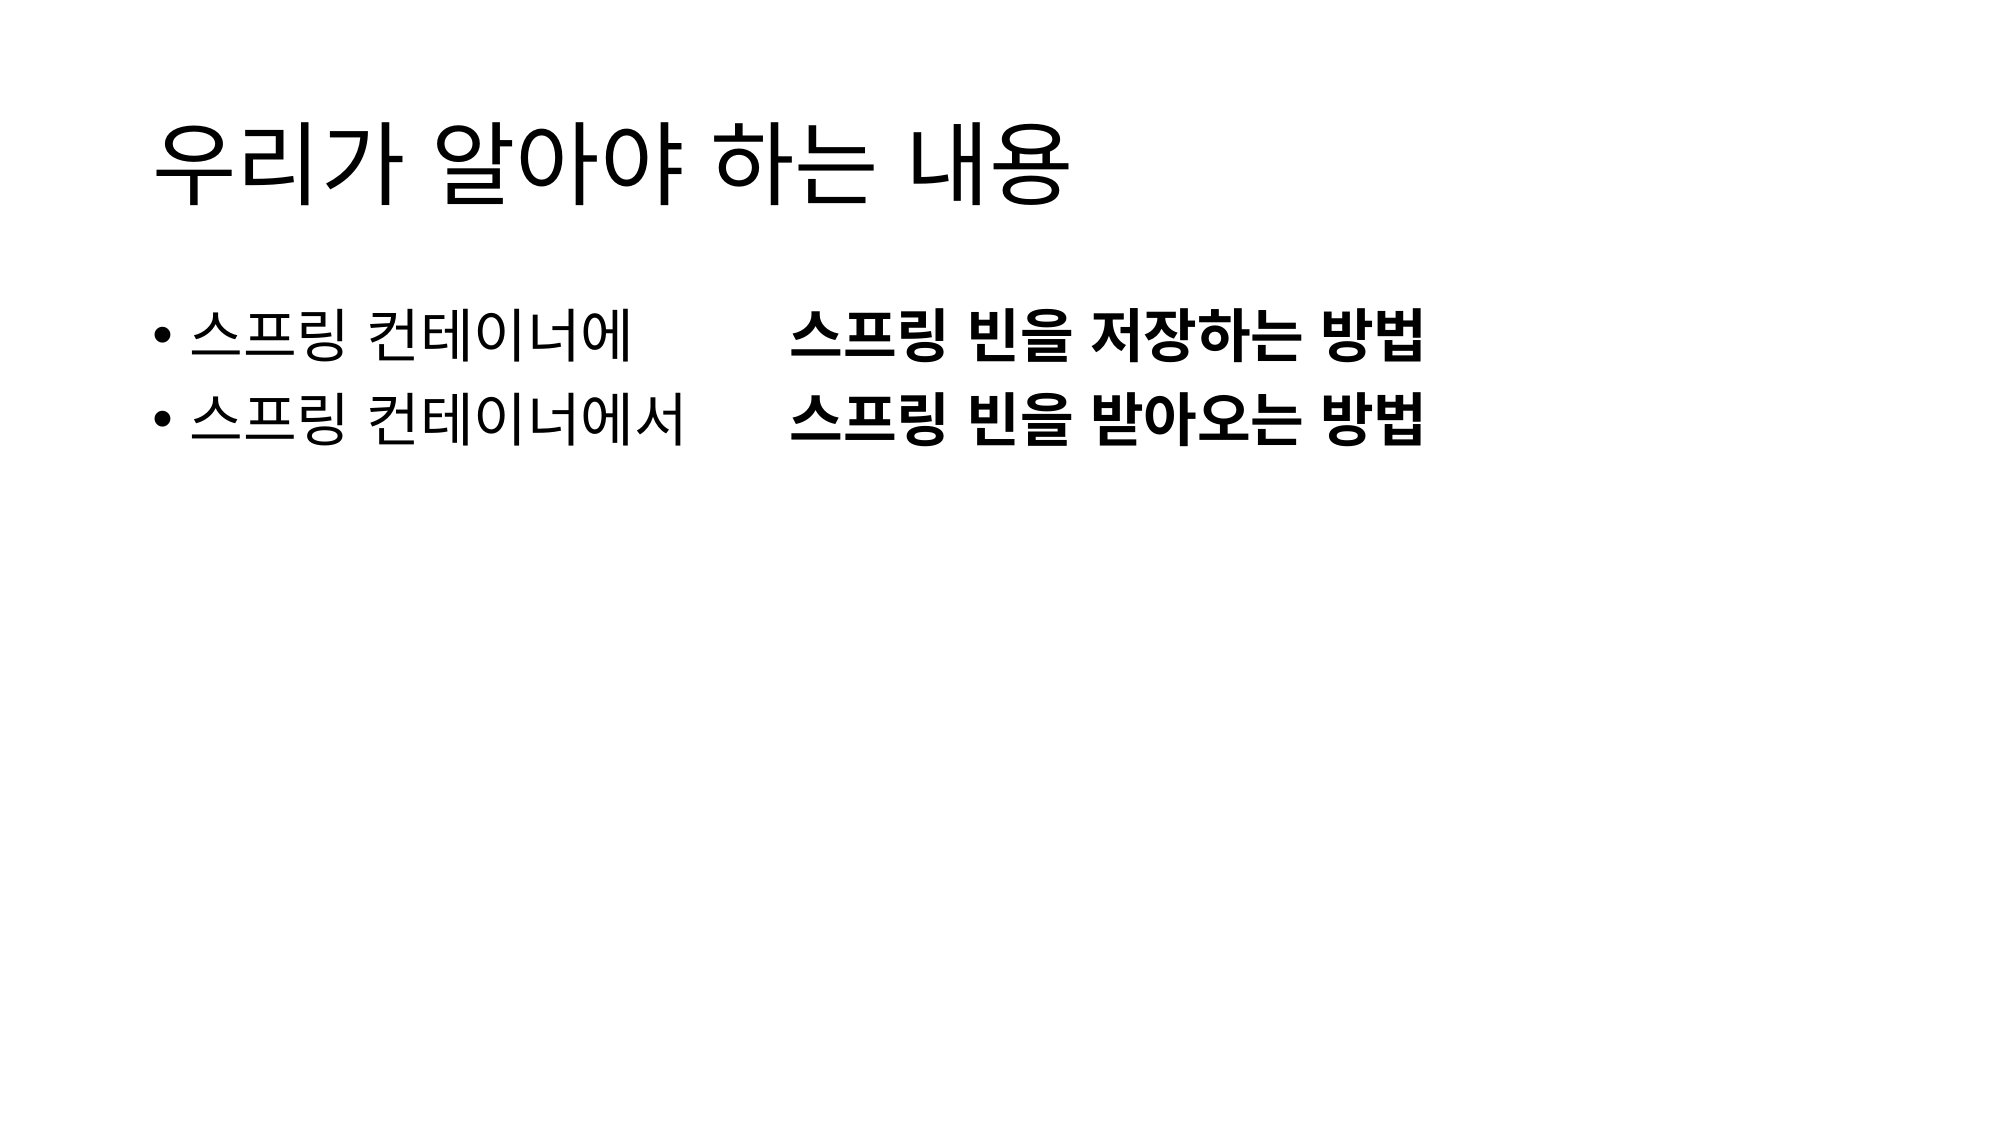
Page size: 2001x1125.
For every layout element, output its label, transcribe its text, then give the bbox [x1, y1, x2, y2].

list 스프링 컨테이너에 스프링 빈을 저장하는 방법 스프링 컨테이너에서 스프링 빈을 받아오는 방법 [137, 299, 1863, 1014]
title 우리가 알아야 하는 내용 [137, 59, 1863, 278]
